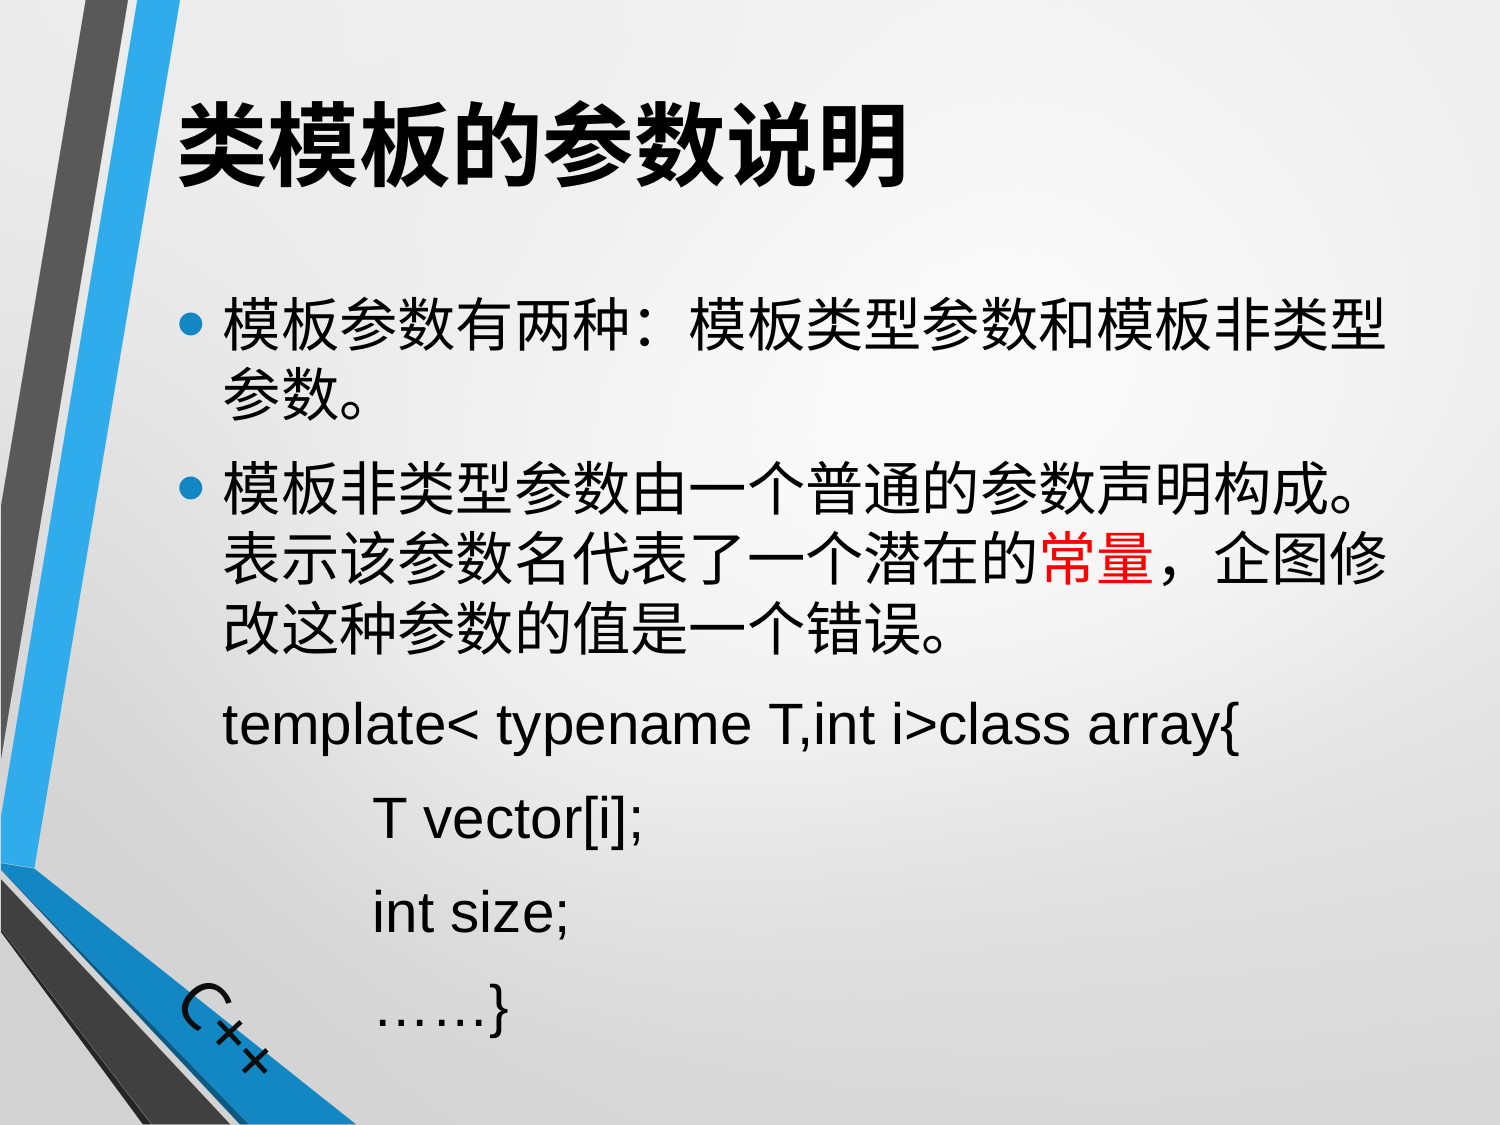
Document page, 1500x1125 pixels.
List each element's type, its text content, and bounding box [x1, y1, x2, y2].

picture [0, 0, 358, 1125]
list 模板参数有两种：模板类型参数和模板非类型参数。 模板非类型参数由一个普通的参数声明构成。表示该参数名代表了一个潜在的常量，企图修改这种参数的值是一个错误。 template< typename T,int i>class array{ T vector[i]; int size; ……} [161, 275, 1425, 1053]
title 类模板的参数说明 [161, 43, 1425, 242]
